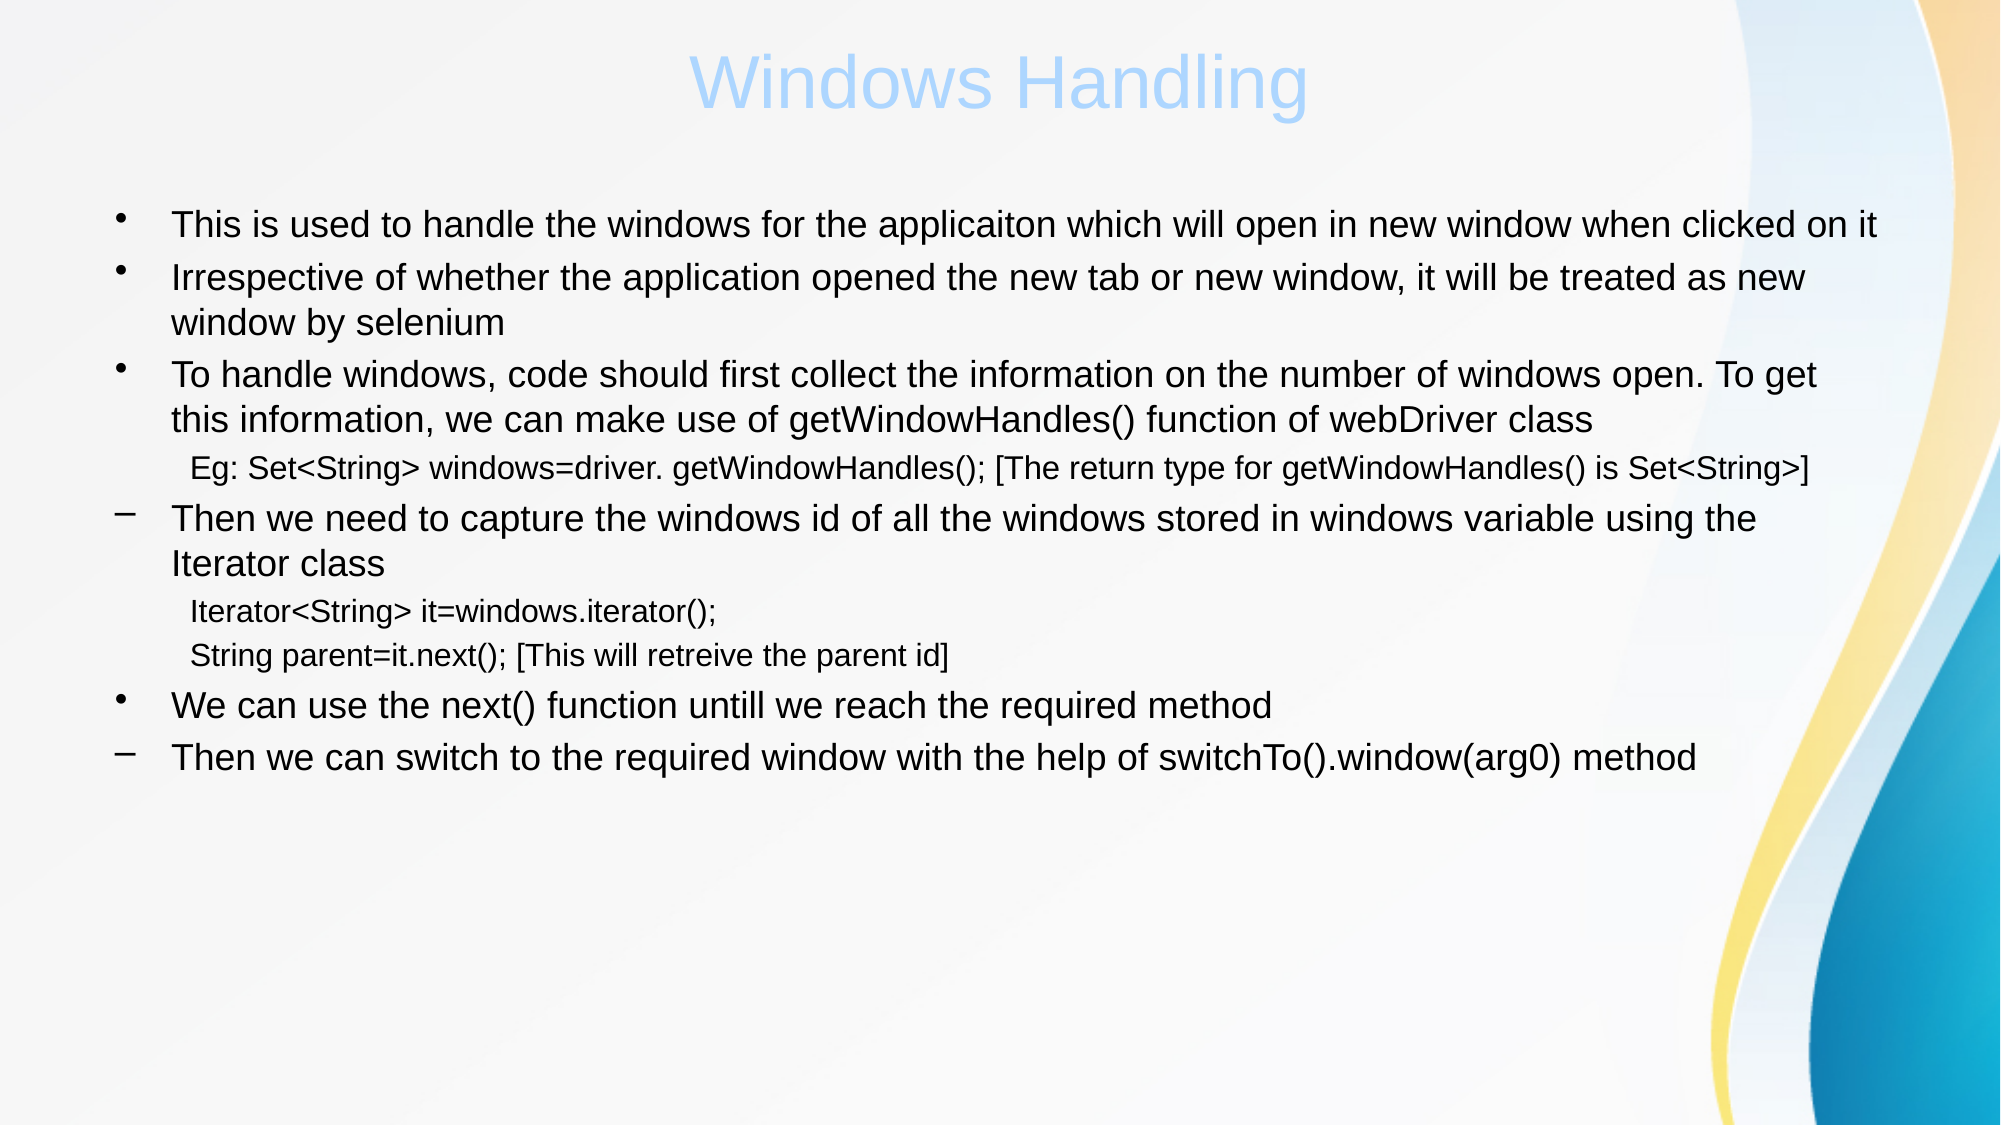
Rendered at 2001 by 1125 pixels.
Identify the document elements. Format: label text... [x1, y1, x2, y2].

title Windows Handling [99, 30, 1901, 127]
list This is used to handle the windows for the applicaiton which will open in new window when clicked on it Irrespective of whether the application opened the new tab or new window, it will be treated as new window by selenium To handle windows, code should first collect the information on the number of windows open. To get this information, we can make use of getWindowHandles() function of webDriver class Eg: Set<String> windows=driver. getWindowHandles(); [The return type for getWindowHandles() is Set<String>] Then we need to capture the windows id of all the windows stored in windows variable using the Iterator class Iterator<String> it=windows.iterator(); String parent=it.next(); [This will retreive the parent id] We can use the next() function untill we reach the required method Then we can switch to the required window with the help of switchTo().window(arg0) method [99, 192, 1901, 1006]
picture [0, 0, 2001, 1125]
